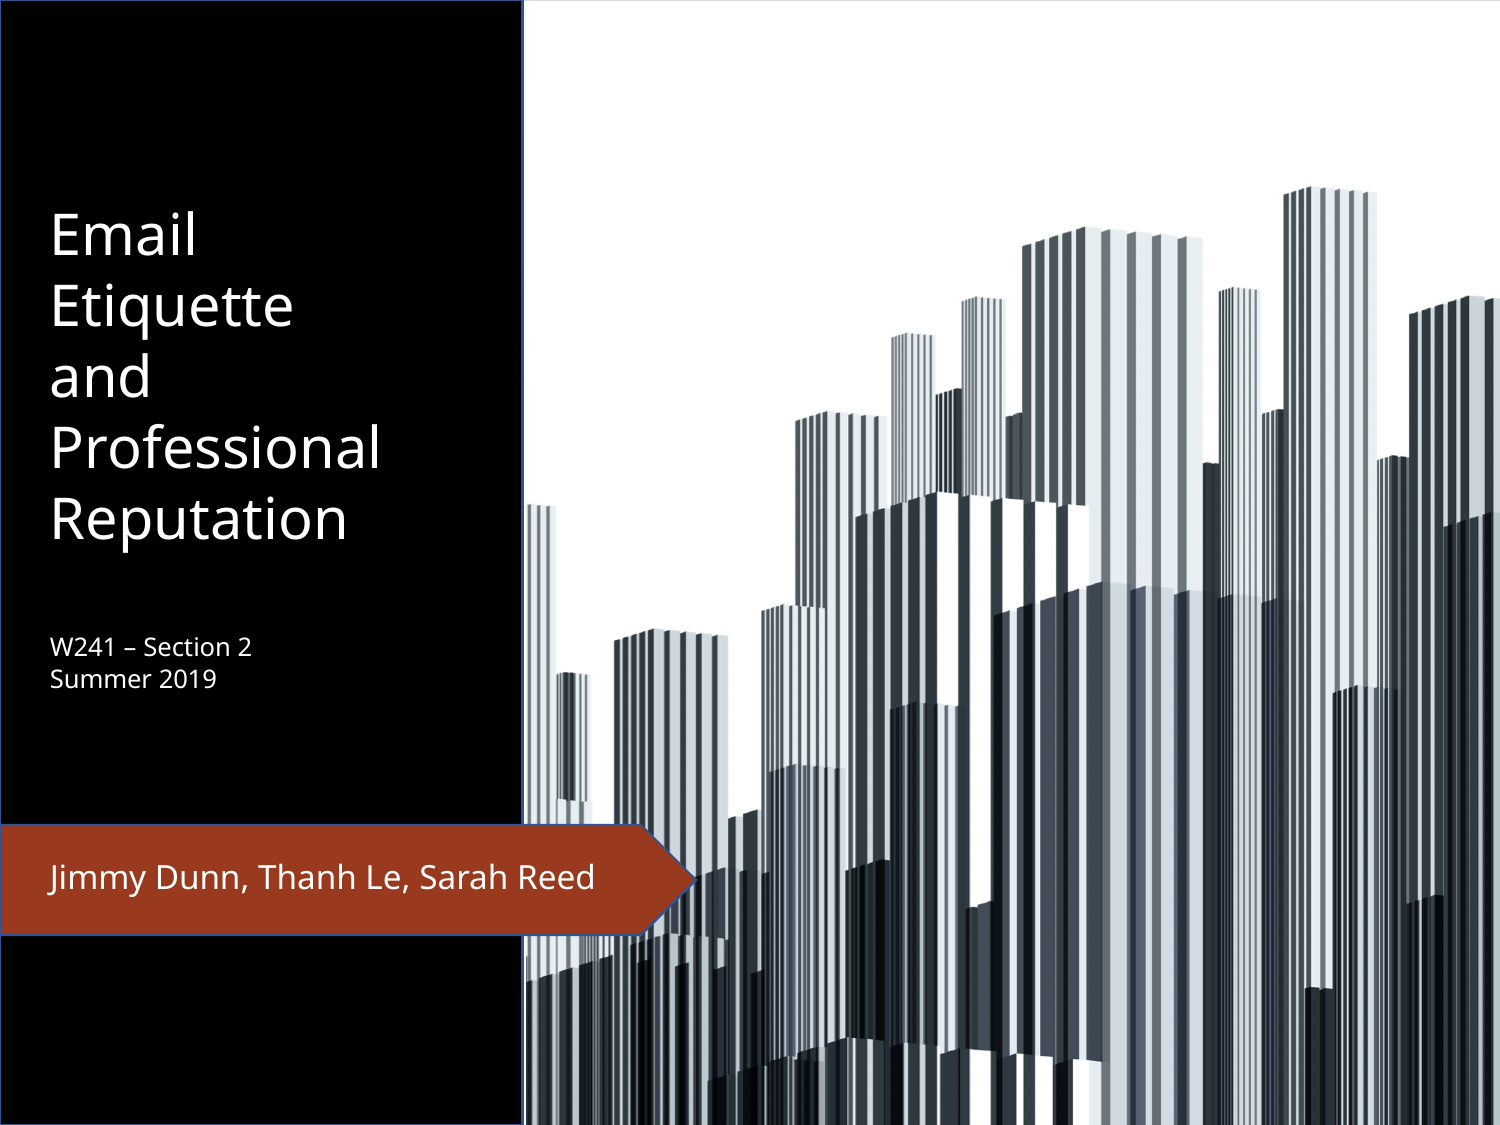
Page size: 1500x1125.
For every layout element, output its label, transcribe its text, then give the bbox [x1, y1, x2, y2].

picture [524, 0, 1500, 1125]
title Email Etiquette and Professional Reputation W241 – Section 2 Summer 2019 [34, 191, 655, 703]
subtitle Jimmy Dunn, Thanh Le, Sarah Reed [34, 832, 655, 922]
